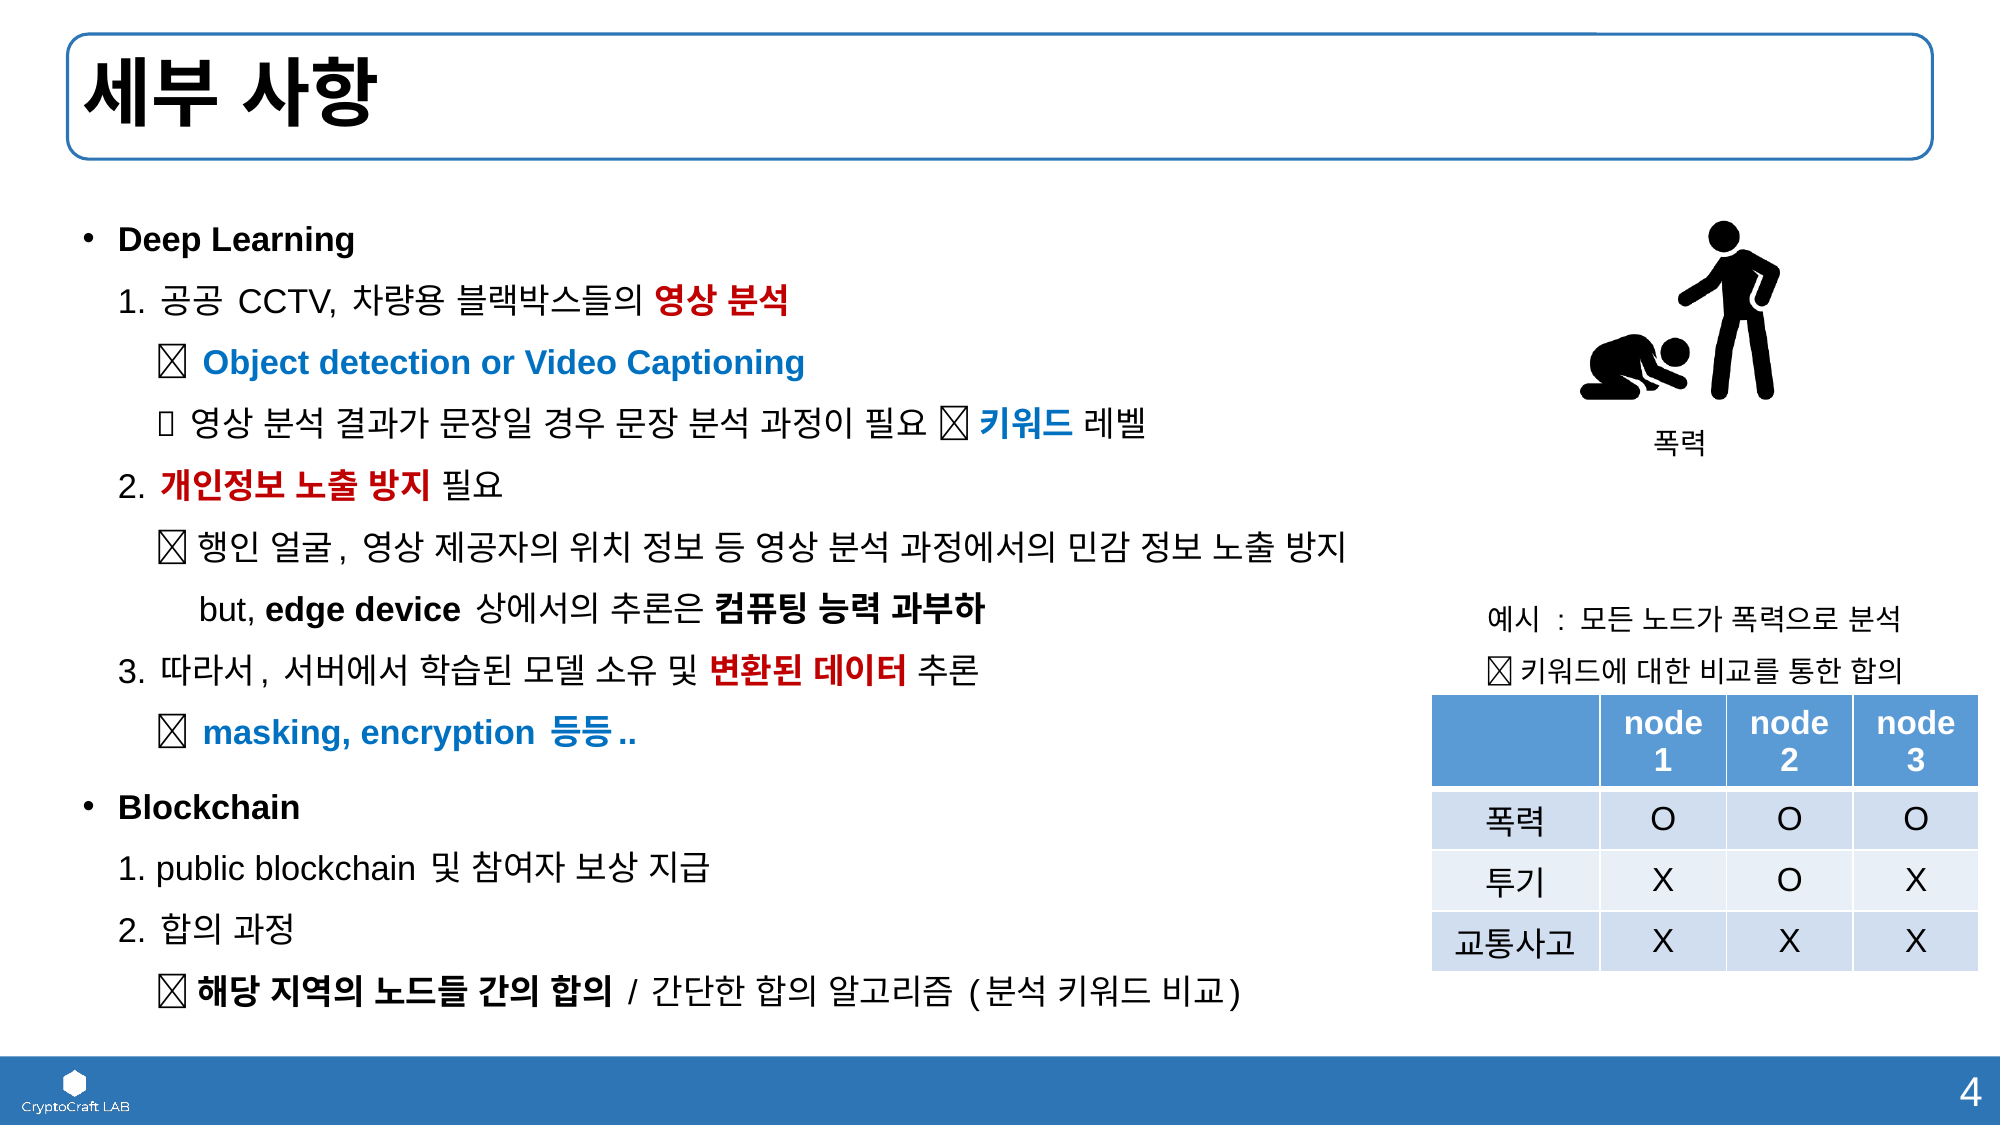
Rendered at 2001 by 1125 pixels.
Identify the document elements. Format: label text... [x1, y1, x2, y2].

table_cell X [1601, 851, 1726, 910]
table_cell O [1854, 792, 1978, 849]
table_header node2 [1727, 696, 1852, 786]
table_cell O [1601, 792, 1726, 849]
table_cell X [1854, 912, 1978, 971]
picture [1580, 210, 1780, 410]
text_box 예시 : 모든 노드가 폭력으로 분석  키워드에 대한 비교를 통한 합의 [1375, 576, 2000, 696]
table_cell O [1727, 851, 1852, 910]
picture [13, 1061, 138, 1123]
table_cell 교통사고 [1432, 912, 1599, 971]
table_cell X [1854, 851, 1978, 910]
table_cell X [1727, 912, 1852, 971]
table_header [1432, 696, 1599, 786]
text_box 폭력 [1638, 417, 1723, 468]
table_cell O [1727, 792, 1852, 849]
table_cell X [1601, 912, 1726, 971]
list Deep Learning 1. 공공 CCTV, 차량용 블랙박스들의 영상 분석  Object detection or Video Captioning  영상 분석 결과가 문장일 경우 문장 분석 과정이 필요  키워드 레벨 2. 개인정보 노출 방지 필요  행인 얼굴, 영상 제공자의 위치 정보 등 영상 분석 과정에서의 민감 정보 노출 방지 but, edge device 상에서의 추론은 컴퓨팅 능력 과부하 3. 따라서, 서버에서 학습된 모델 소유 및 변환된 데이터 추론  masking, encryption 등등.. Blockchain 1. public blockchain 및 참여자 보상 지급 2. 합의 과정  해당 지역의 노드들 간의 합의 / 간단한 합의 알고리즘 (분석 키워드 비교) [67, 189, 1933, 1019]
table_cell 투기 [1432, 851, 1599, 910]
table_header node3 [1854, 696, 1978, 786]
table_header node1 [1601, 696, 1726, 786]
table_cell 폭력 [1432, 792, 1599, 849]
title 세부 사항 [67, 34, 1933, 160]
